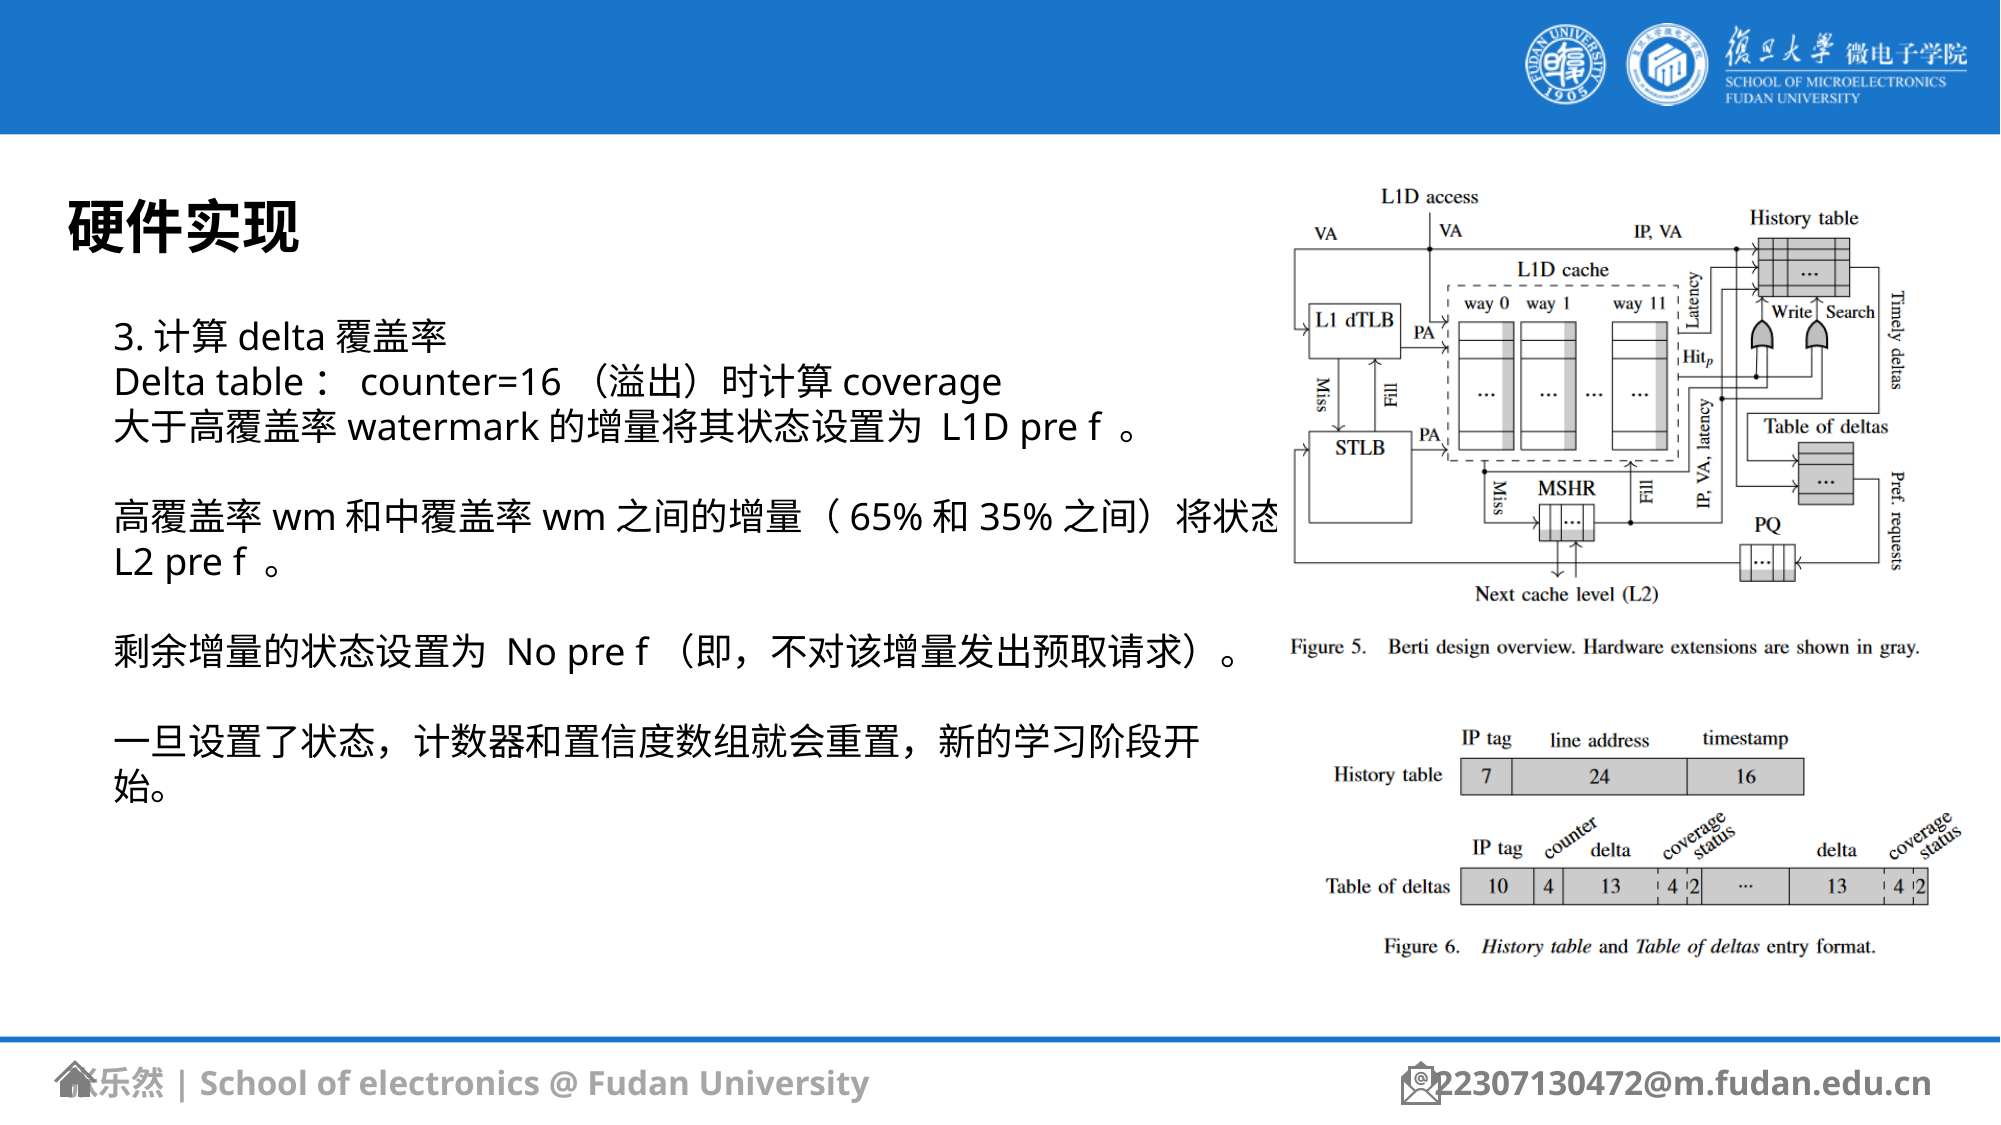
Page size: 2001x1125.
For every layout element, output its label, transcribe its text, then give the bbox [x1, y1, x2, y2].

picture [1524, 23, 1967, 106]
text_box 硬件实现 [52, 183, 316, 268]
text_box 3.计算delta覆盖率 Delta table：counter=16（溢出）时计算coverage 大于高覆盖率watermark的增量将其状态设置为 L1D pre f 。 高覆盖率wm和中覆盖率wm之间的增量（65%和35%之间）将状态设置为 L2 pre f 。 剩余增量的状态设置为 No pre f（即，不对该增量发出预取请求）。 一旦设置了状态，计数器和置信度数组就会重置，新的学习阶段开 始。 [98, 306, 1611, 861]
text_box [0, 1036, 2000, 1043]
picture [1277, 171, 1944, 680]
picture [1307, 716, 1989, 967]
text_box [1397, 1054, 1922, 1111]
text_box [0, 0, 2000, 135]
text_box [51, 1054, 838, 1111]
